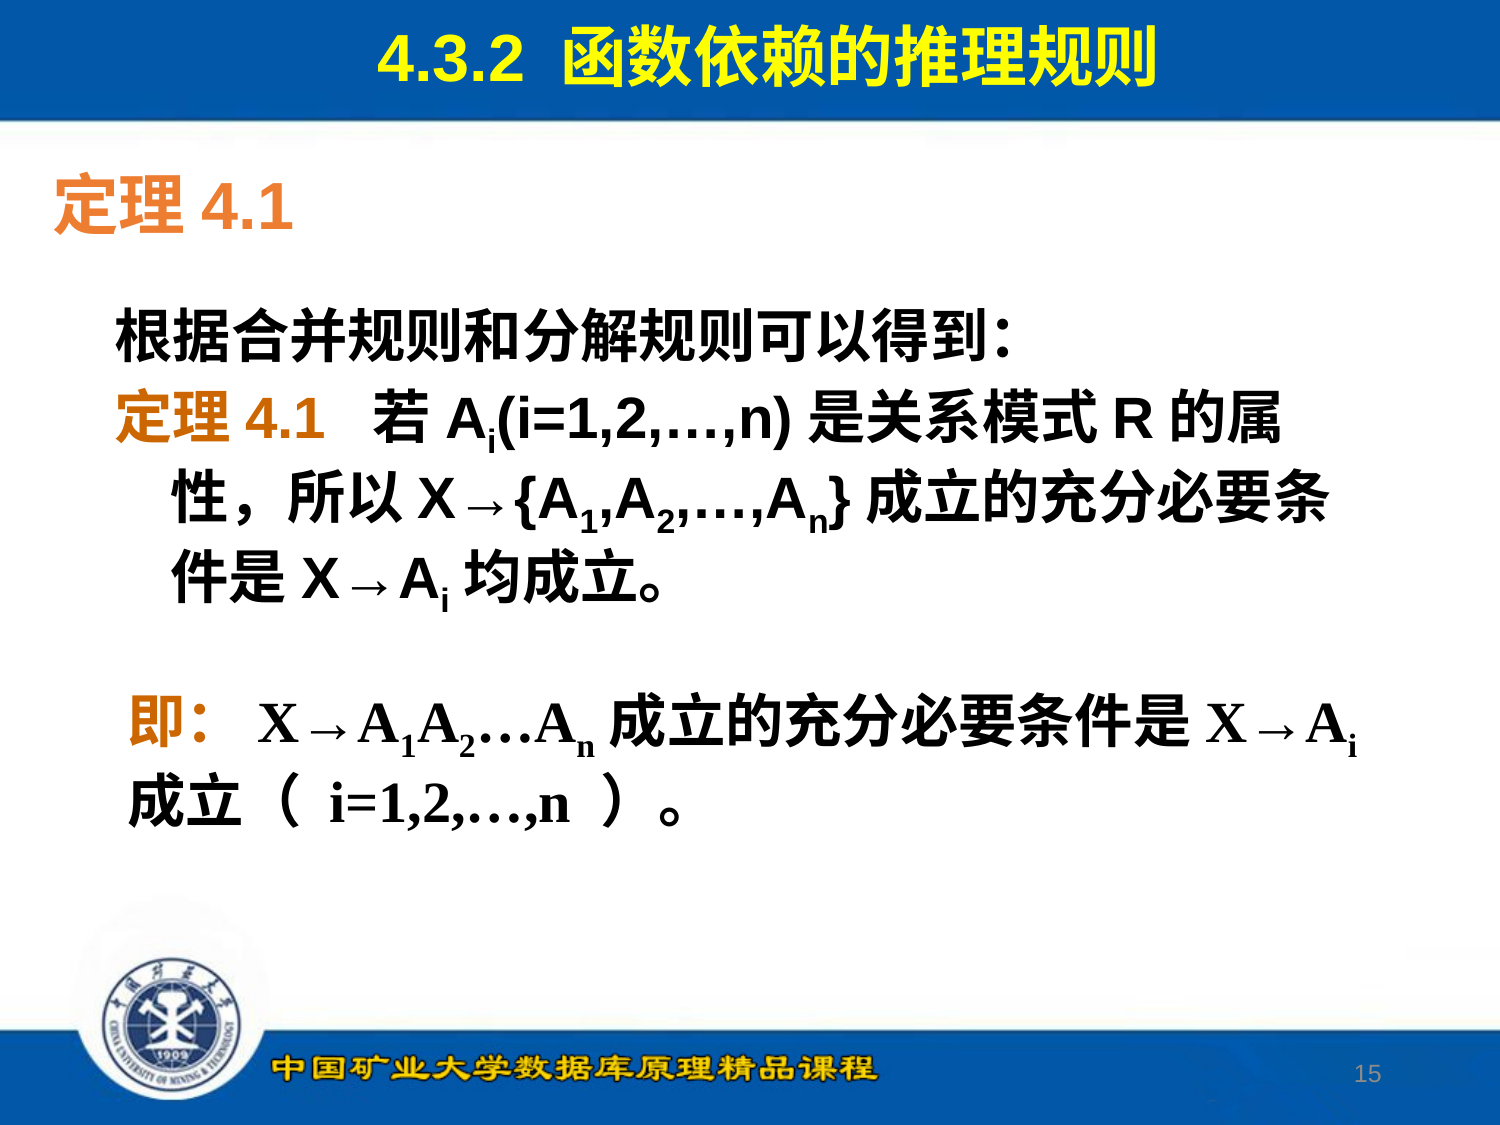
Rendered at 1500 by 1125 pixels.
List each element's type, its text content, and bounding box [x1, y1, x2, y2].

text_box 根据合并规则和分解规则可以得到： 定理4.1 若Ai(i=1,2,…,n)是关系模式R的属性，所以X→{A1,A2,…,An}成立的充分必要条件是X→Ai均成立。 [99, 291, 1375, 625]
text_box 4.3.2 函数依赖的推理规则 [362, 7, 1176, 102]
text_box 即：X→A1A2…An成立的充分必要条件是X→Ai成立（ i=1,2,…,n ）。 [112, 677, 1388, 842]
slide_number 15 [1059, 1042, 1397, 1103]
text_box 定理4.1 [37, 124, 1313, 282]
picture [0, 0, 1500, 1125]
